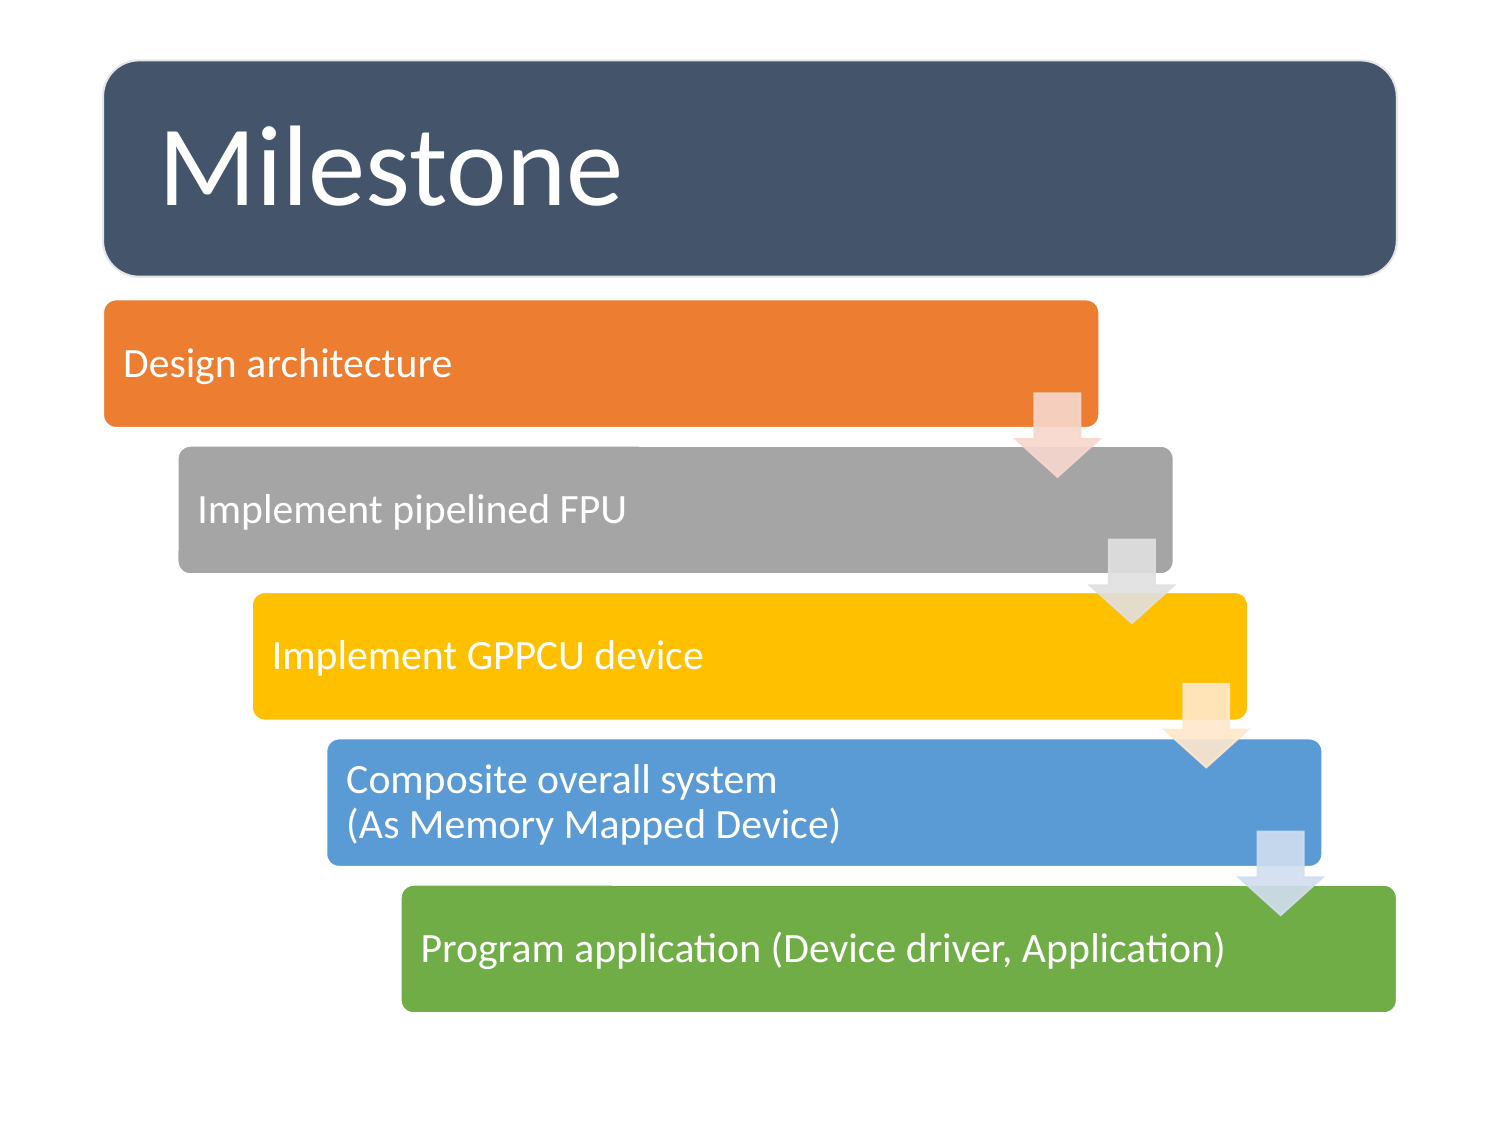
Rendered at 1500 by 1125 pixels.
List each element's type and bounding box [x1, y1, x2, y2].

list [103, 299, 1397, 1014]
text_box [103, 59, 1397, 278]
